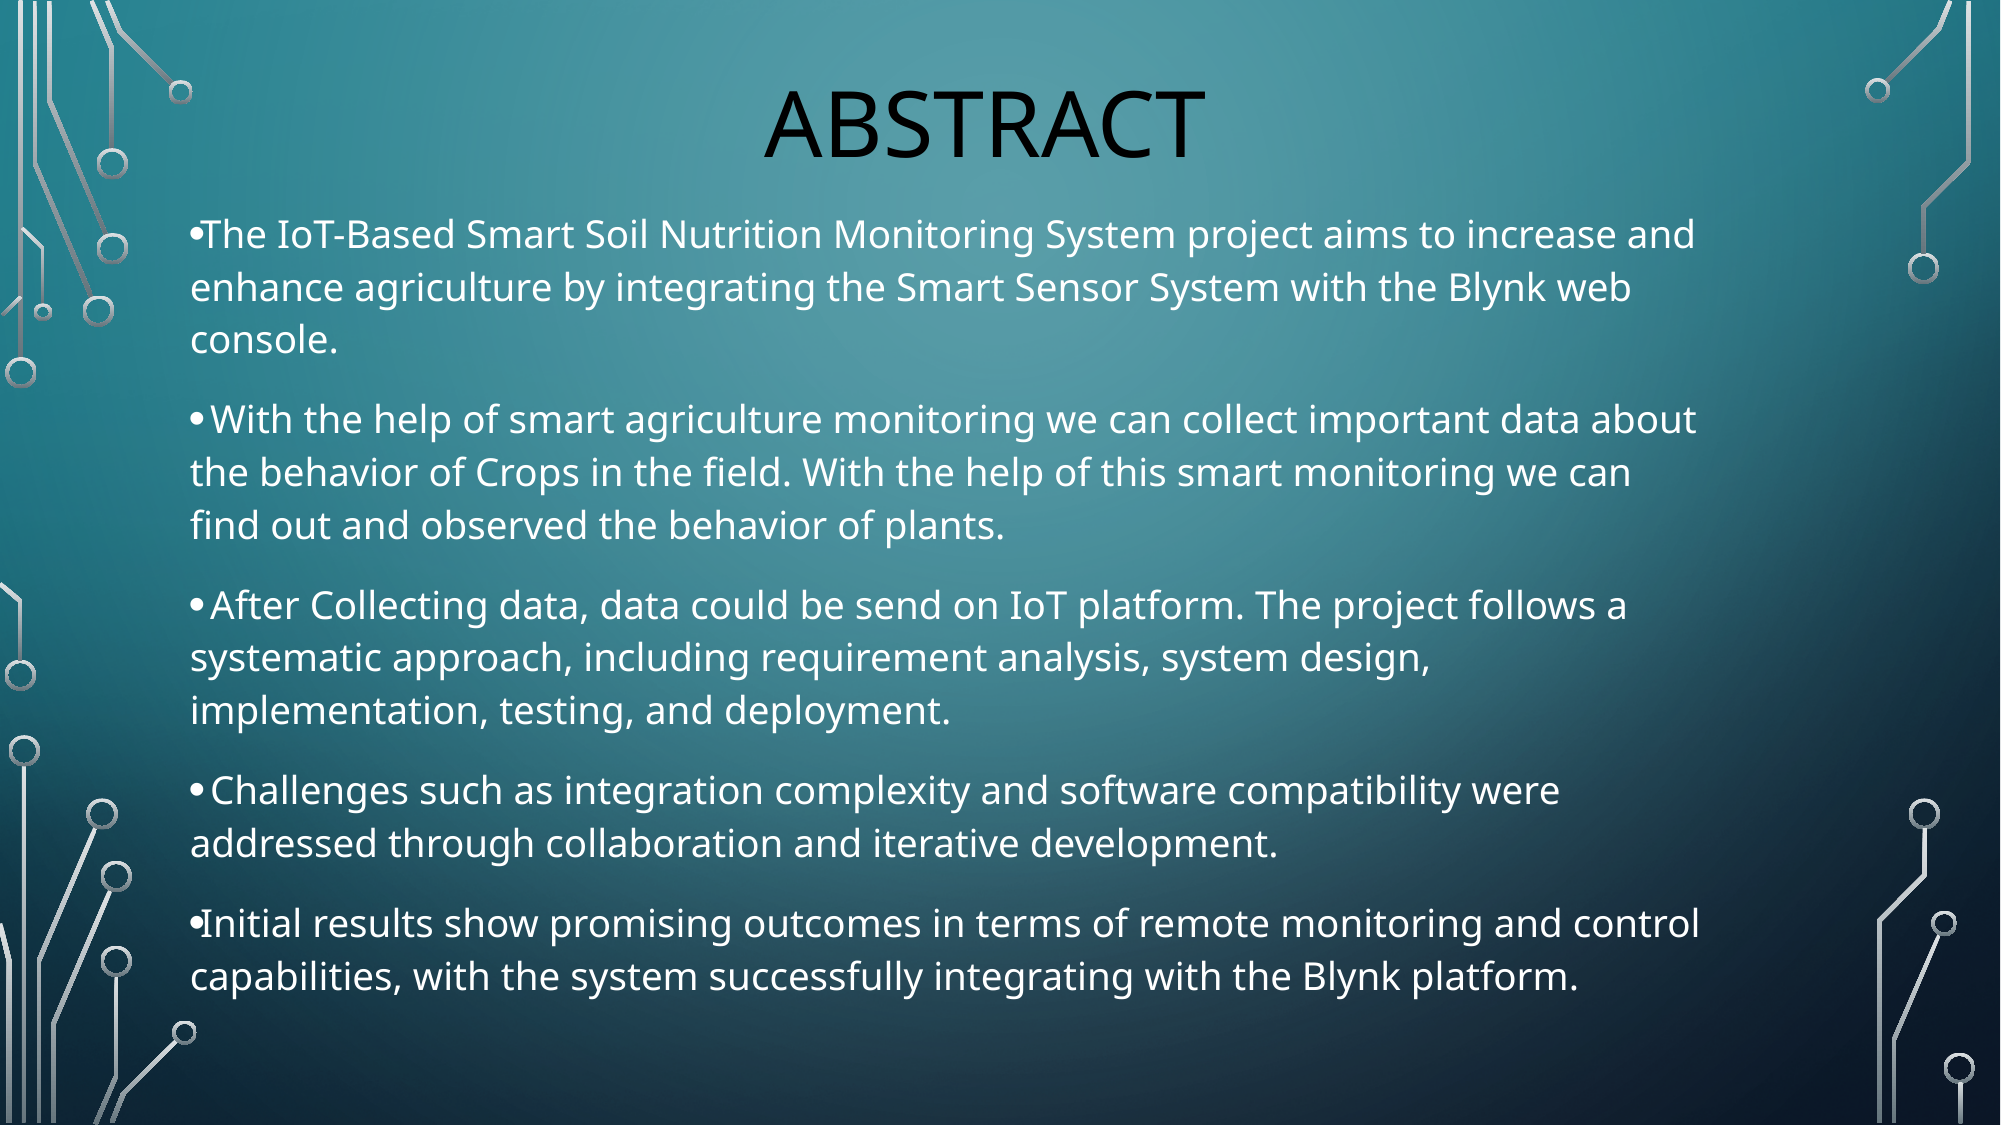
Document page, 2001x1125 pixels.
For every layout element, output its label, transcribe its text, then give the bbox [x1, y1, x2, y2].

title ABSTRACT [173, 32, 1799, 128]
list The IoT-Based Smart Soil Nutrition Monitoring System project aims to increase and enhance agriculture by integrating the Smart Sensor System with the Blynk web console. With the help of smart agriculture monitoring we can collect important data about the behavior of Crops in the field. With the help of this smart monitoring we can find out and observed the behavior of plants. After Collecting data, data could be send on IoT platform. The project follows a systematic approach, including requirement analysis, system design, implementation, testing, and deployment. Challenges such as integration complexity and software compatibility were addressed through collaboration and iterative development. Initial results show promising outcomes in terms of remote monitoring and control capabilities, with the system successfully integrating with the Blynk platform. [173, 128, 1799, 1025]
